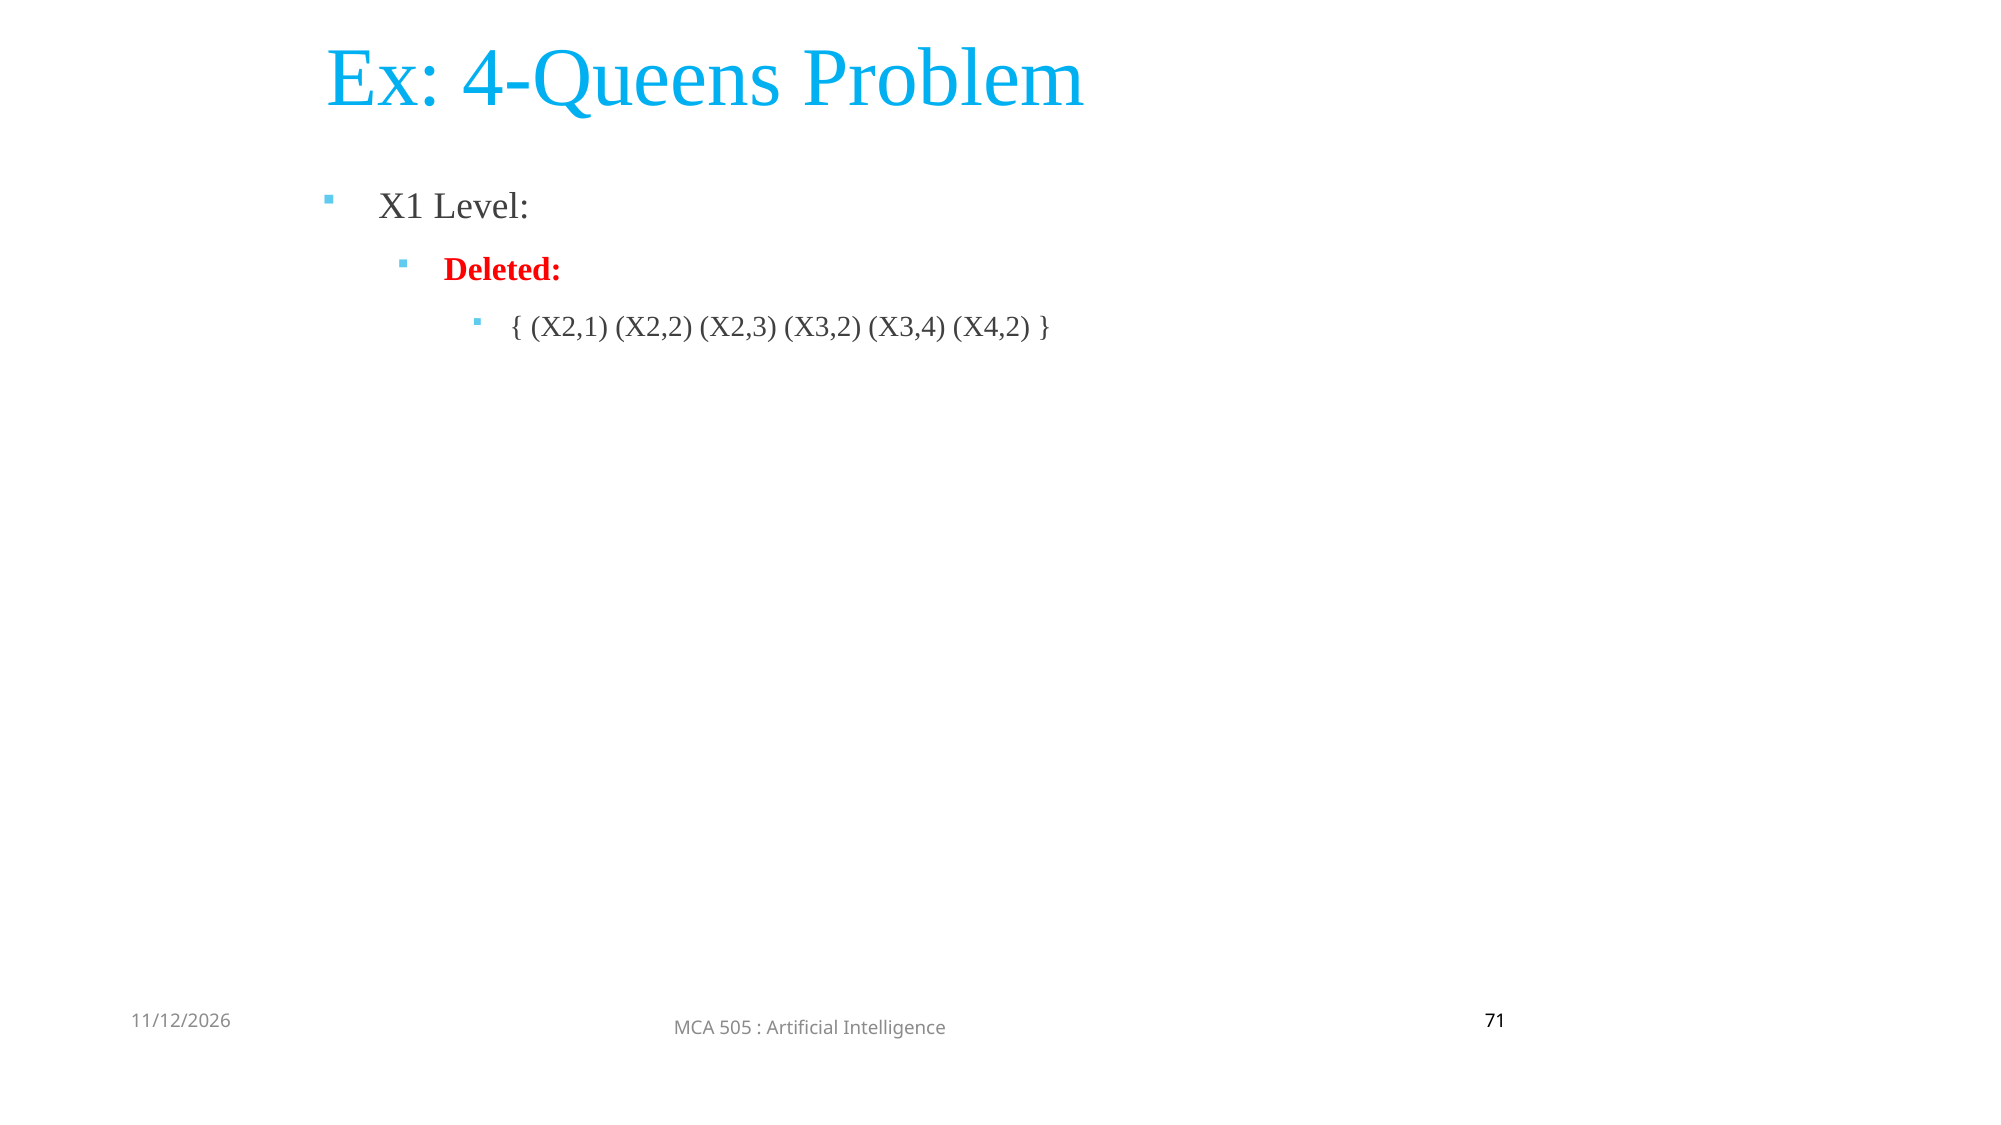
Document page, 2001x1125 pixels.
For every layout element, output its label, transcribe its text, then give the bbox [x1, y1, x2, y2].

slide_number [111, 991, 246, 1051]
footer MCA 505 : Artificial Intelligence [658, 998, 997, 1059]
list X1 Level: Deleted: { (X2,1) (X2,2) (X2,3) (X3,2) (X3,4) (X4,2) } [307, 173, 1732, 1049]
title Ex: 4-Queens Problem [311, 14, 1649, 173]
slide_number 71 [1409, 991, 1522, 1051]
